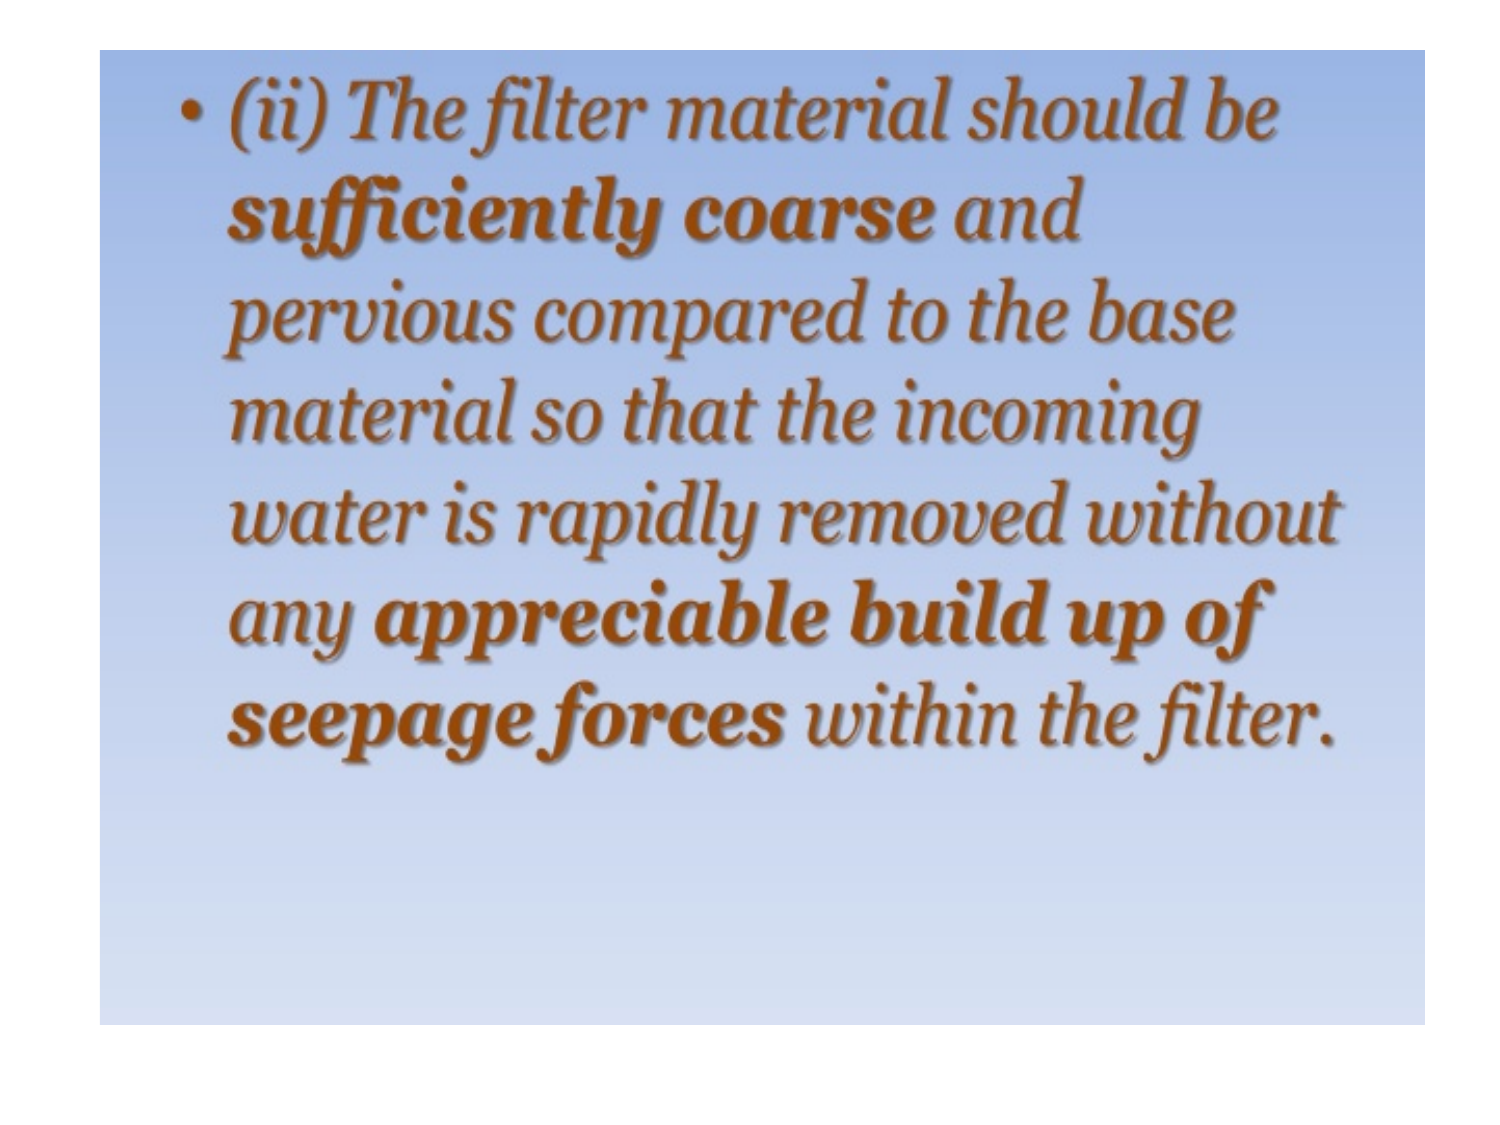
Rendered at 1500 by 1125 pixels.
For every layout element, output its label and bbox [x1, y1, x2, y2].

list [99, 49, 1426, 1026]
